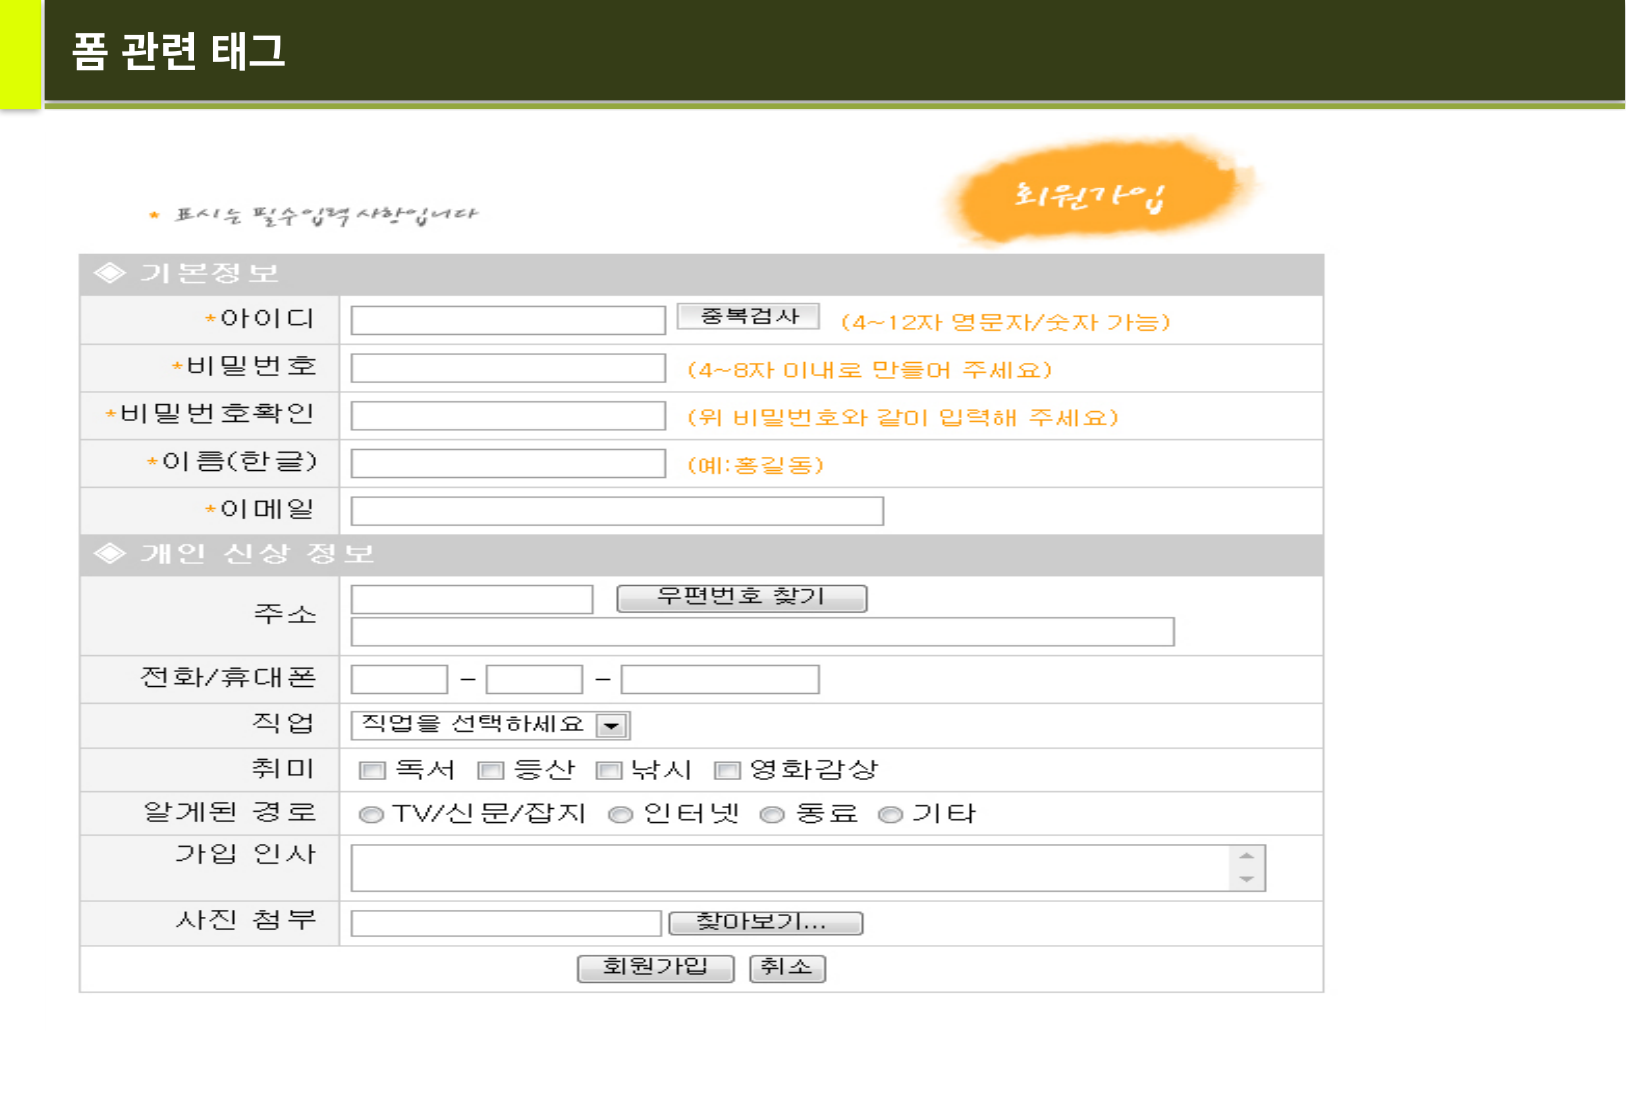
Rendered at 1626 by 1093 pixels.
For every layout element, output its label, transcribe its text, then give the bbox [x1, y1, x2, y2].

picture [44, 132, 1404, 1031]
title 폼 관련 태그 [56, 0, 1604, 103]
